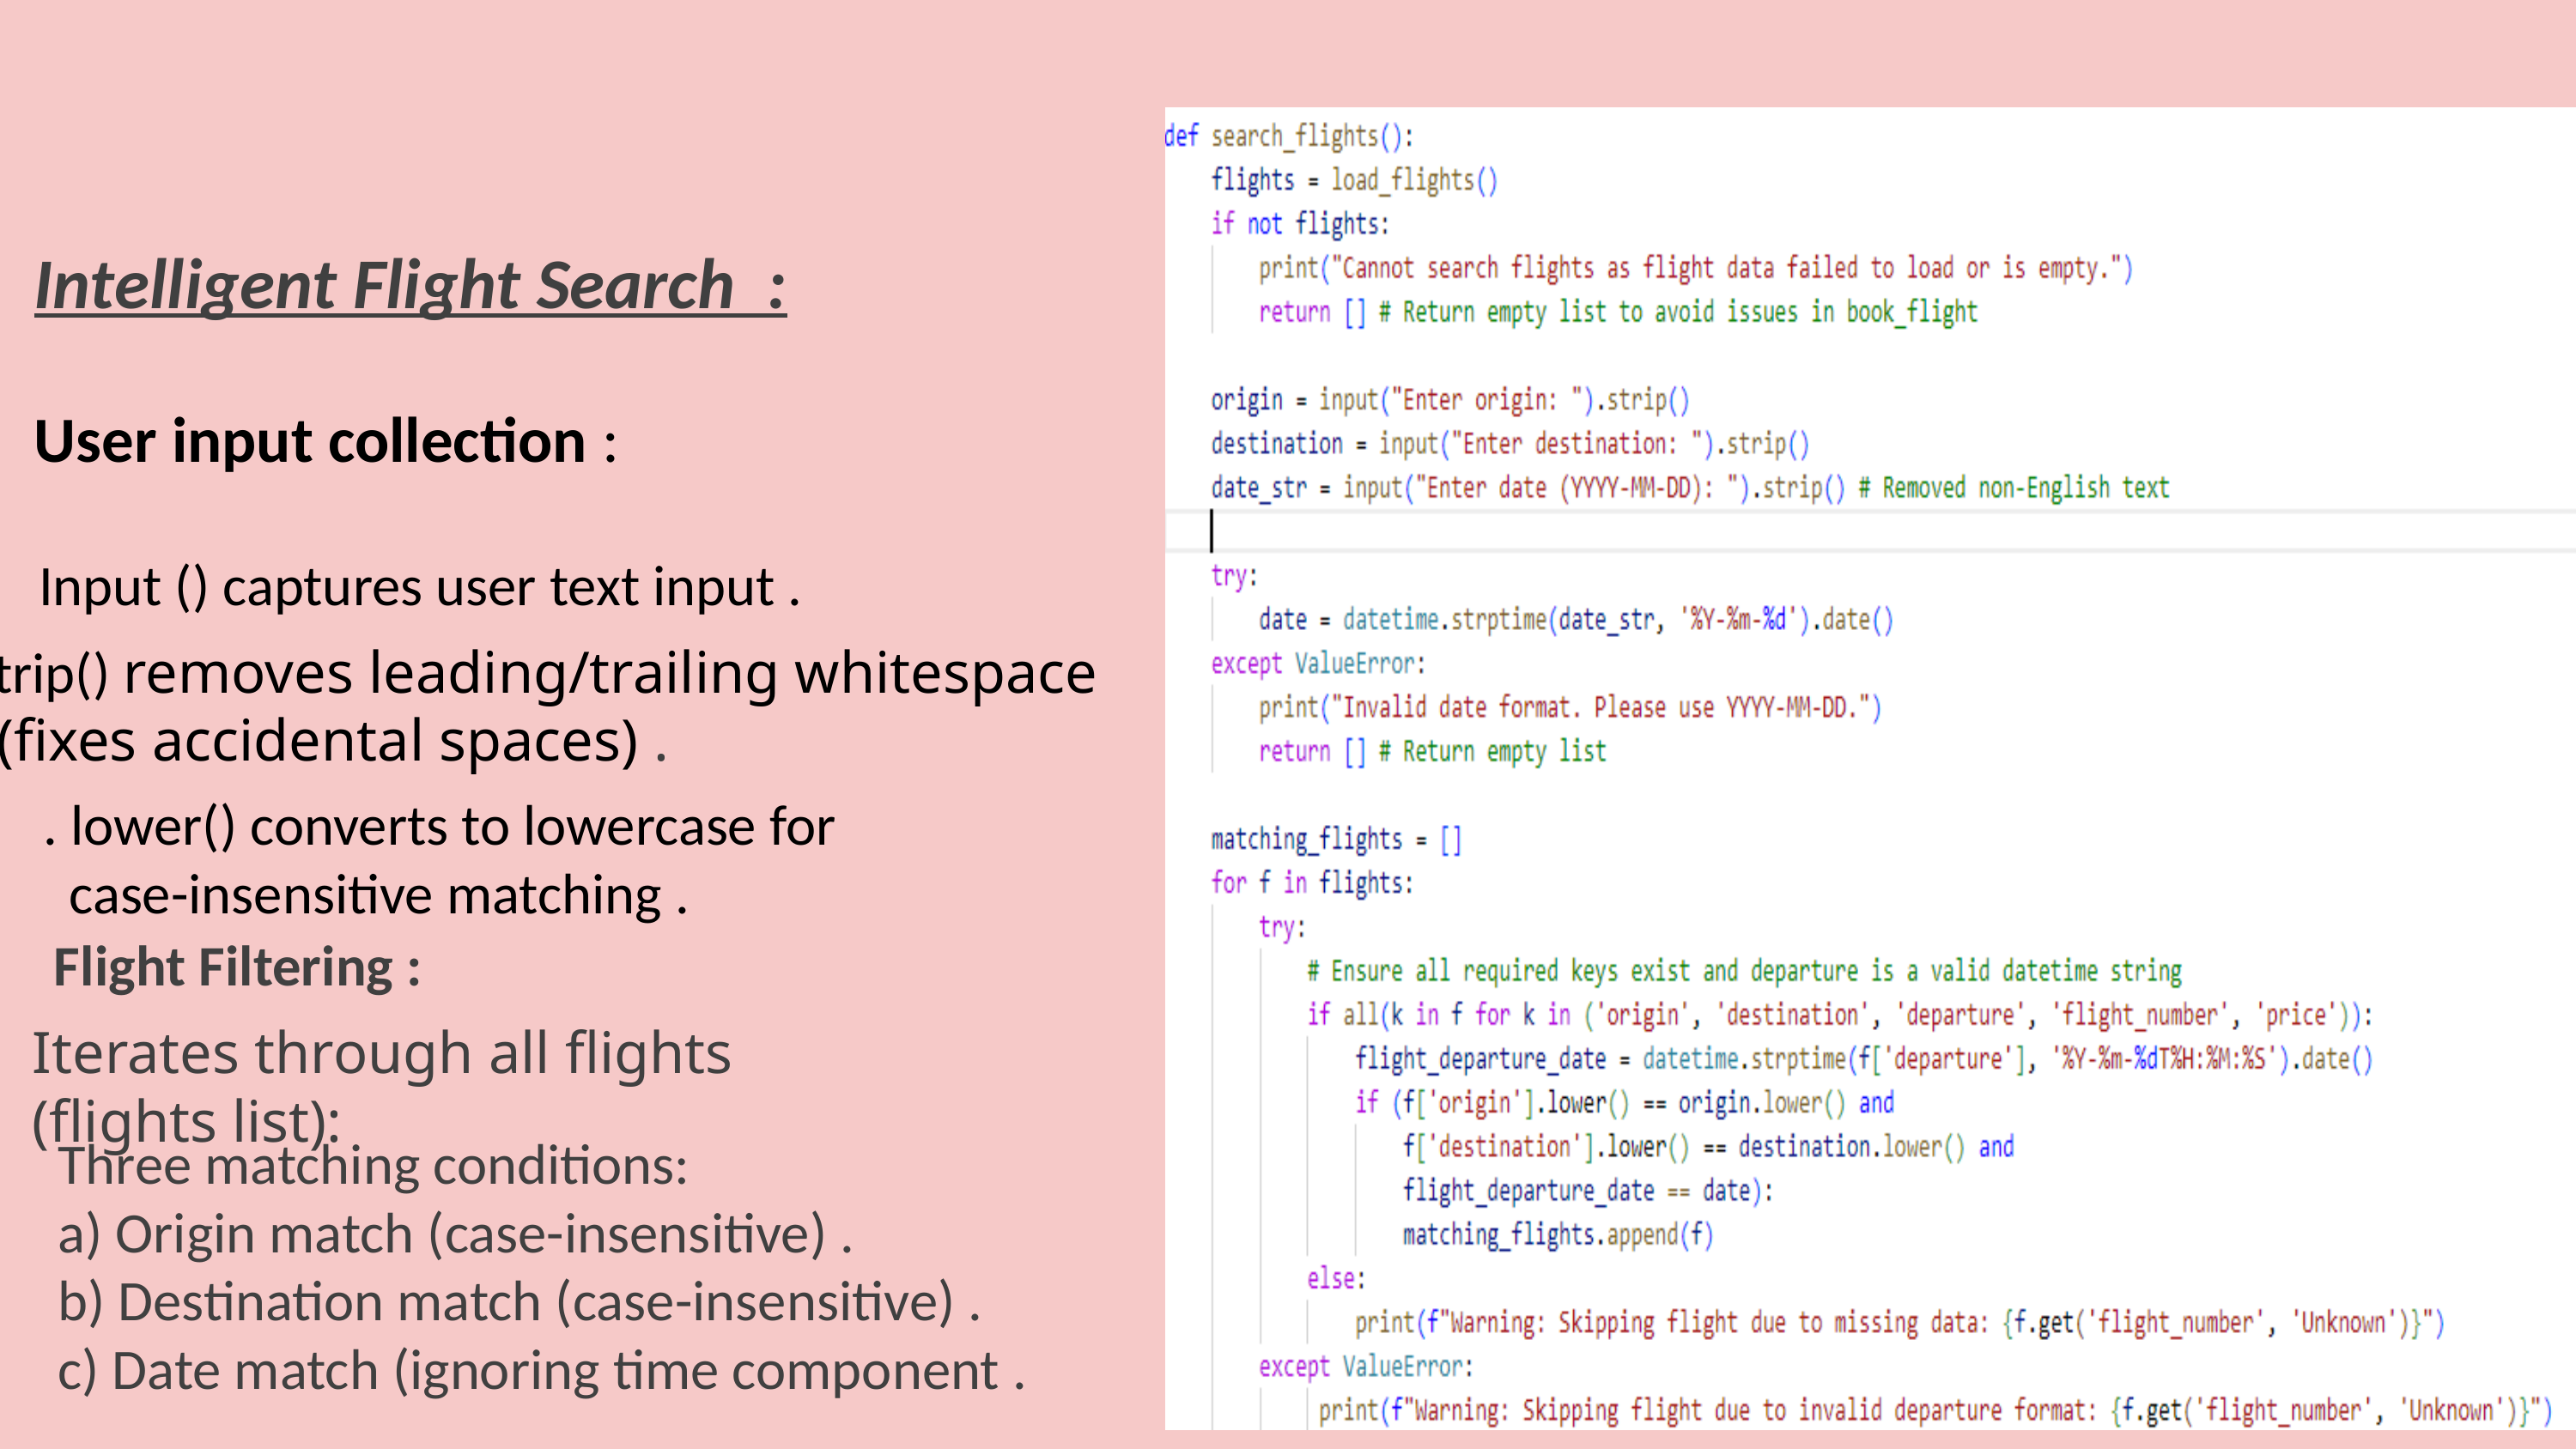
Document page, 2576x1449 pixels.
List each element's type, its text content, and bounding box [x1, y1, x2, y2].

text_box .Strip() removes leading/trailing whitespace (fixes accidental spaces) . [0, 628, 1127, 779]
picture [1165, 106, 2576, 1430]
text_box Flight Filtering : [41, 922, 718, 1004]
text_box Input () captures user text input . [26, 541, 864, 623]
text_box Three matching conditions: a) Origin match (case-insensitive) . b) Destination match (case-insensitive) . c) Date match (ignoring time component . [45, 1120, 1161, 1408]
text_box User input collection : [21, 391, 698, 482]
text_box Iterates through all flights (flights list): [20, 1009, 933, 1161]
text_box Intelligent Flight Search : [21, 230, 999, 330]
text_box . lower() converts to lowercase for case-insensitive matching . [0, 781, 850, 932]
